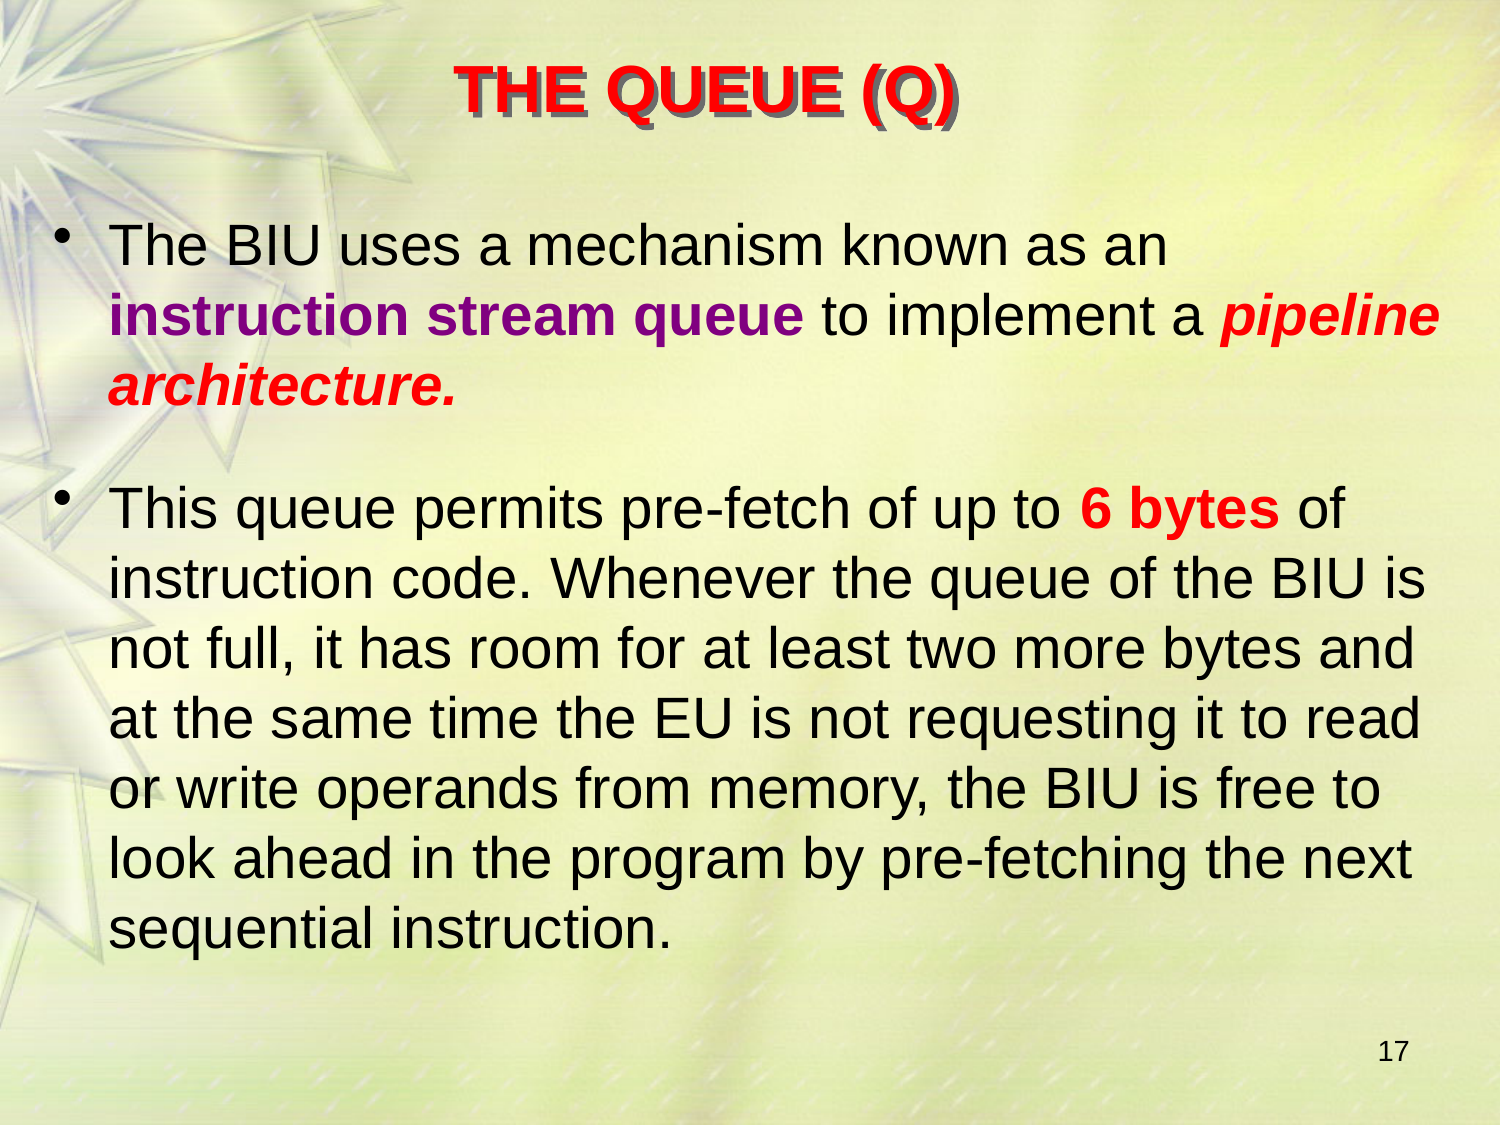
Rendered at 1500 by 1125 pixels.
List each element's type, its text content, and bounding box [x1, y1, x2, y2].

picture [0, 0, 1500, 1125]
list The BIU uses a mechanism known as an instruction stream queue to implement a pipeline architecture. This queue permits pre-fetch of up to 6 bytes of instruction code. Whenever the queue of the BIU is not full, it has room for at least two more bytes and at the same time the EU is not requesting it to read or write operands from memory, the BIU is free to look ahead in the program by pre-fetching the next sequential instruction. [37, 199, 1463, 1076]
title THE QUEUE (Q) [187, 20, 1224, 134]
slide_number 17 [1074, 1024, 1426, 1103]
